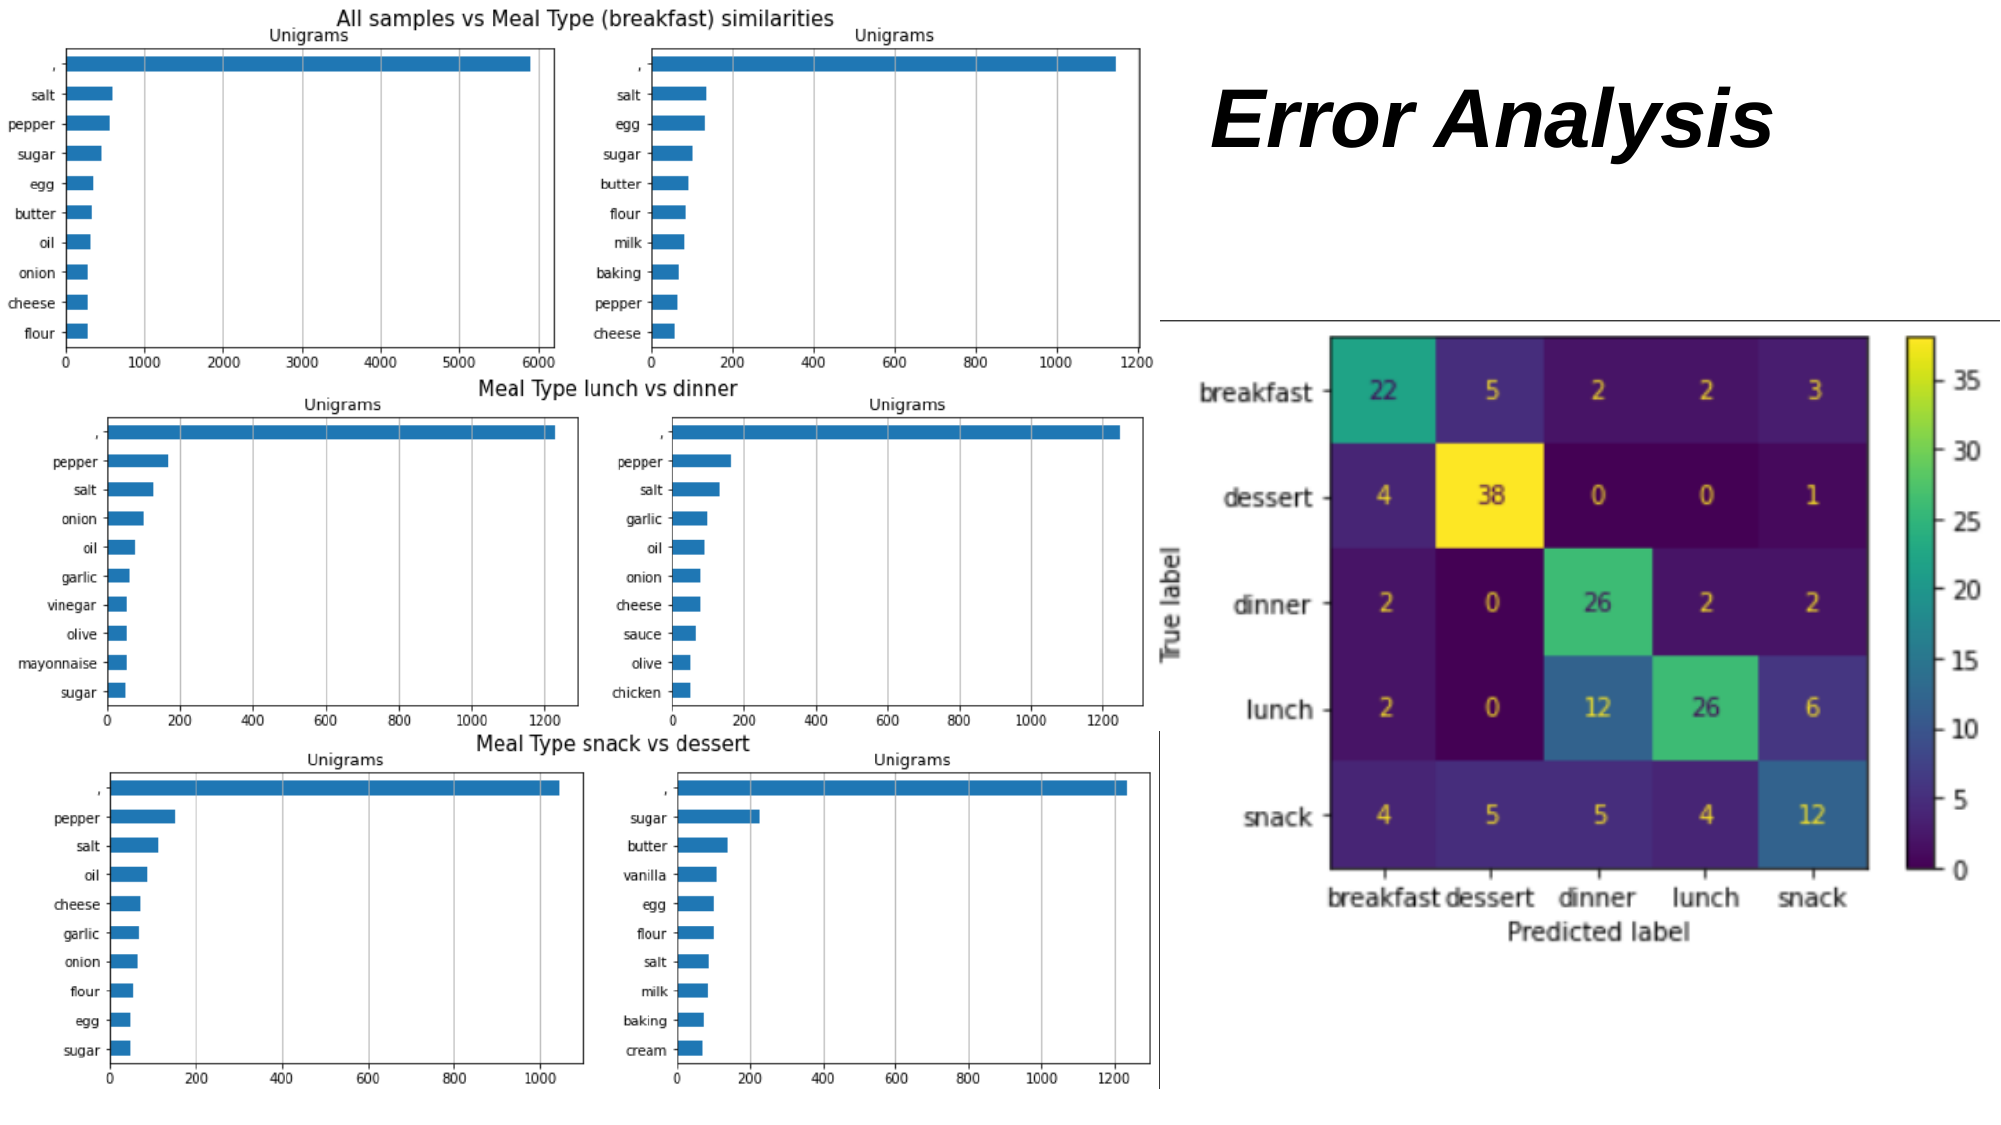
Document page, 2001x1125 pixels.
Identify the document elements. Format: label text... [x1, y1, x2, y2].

title Error Analysis [1195, 52, 2000, 188]
picture [0, 0, 2000, 1089]
